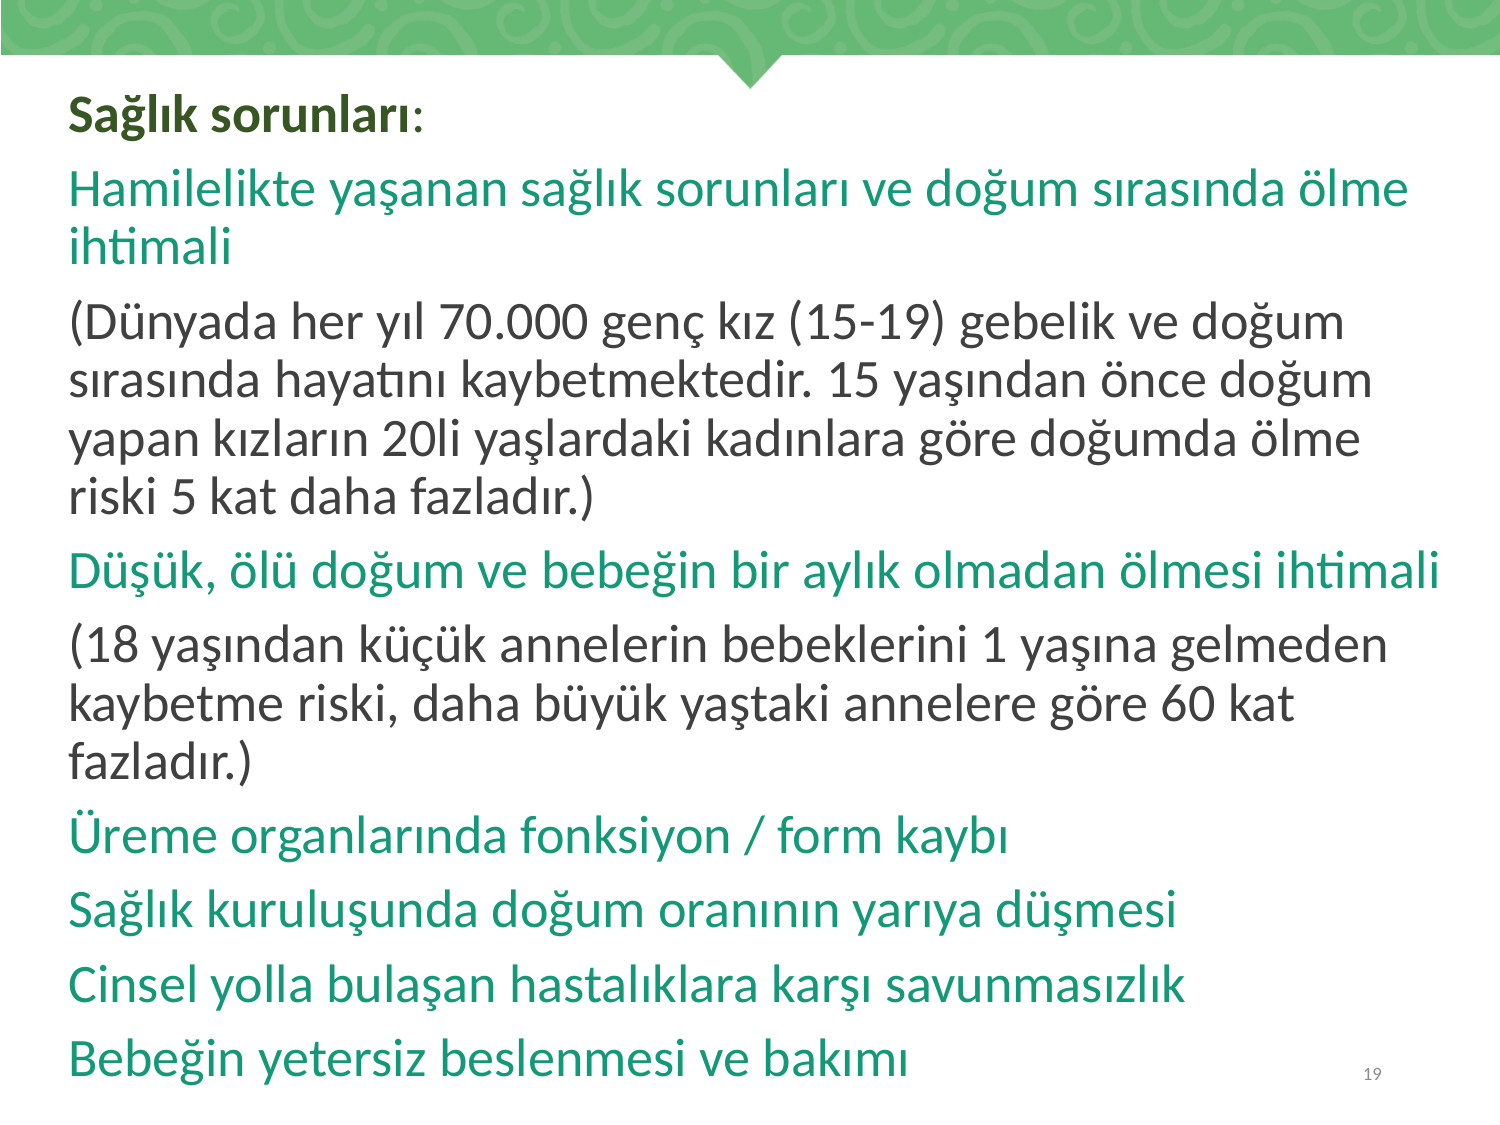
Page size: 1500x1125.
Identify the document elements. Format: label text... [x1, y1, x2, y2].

text_box Sağlık sorunları: Hamilelikte yaşanan sağlık sorunları ve doğum sırasında ölme ihtimali (Dünyada her yıl 70.000 genç kız (15-19) gebelik ve doğum sırasında hayatını kaybetmektedir. 15 yaşından önce doğum yapan kızların 20li yaşlardaki kadınlara göre doğumda ölme riski 5 kat daha fazladır.) Düşük, ölü doğum ve bebeğin bir aylık olmadan ölmesi ihtimali (18 yaşından küçük annelerin bebeklerini 1 yaşına gelmeden kaybetme riski, daha büyük yaştaki annelere göre 60 kat fazladır.) Üreme organlarında fonksiyon / form kaybı Sağlık kuruluşunda doğum oranının yarıya düşmesi Cinsel yolla bulaşan hastalıklara karşı savunmasızlık Bebeğin yetersiz beslenmesi ve bakımı [53, 78, 1471, 605]
slide_number 19 [1059, 1042, 1397, 1103]
picture [0, 0, 1500, 1125]
